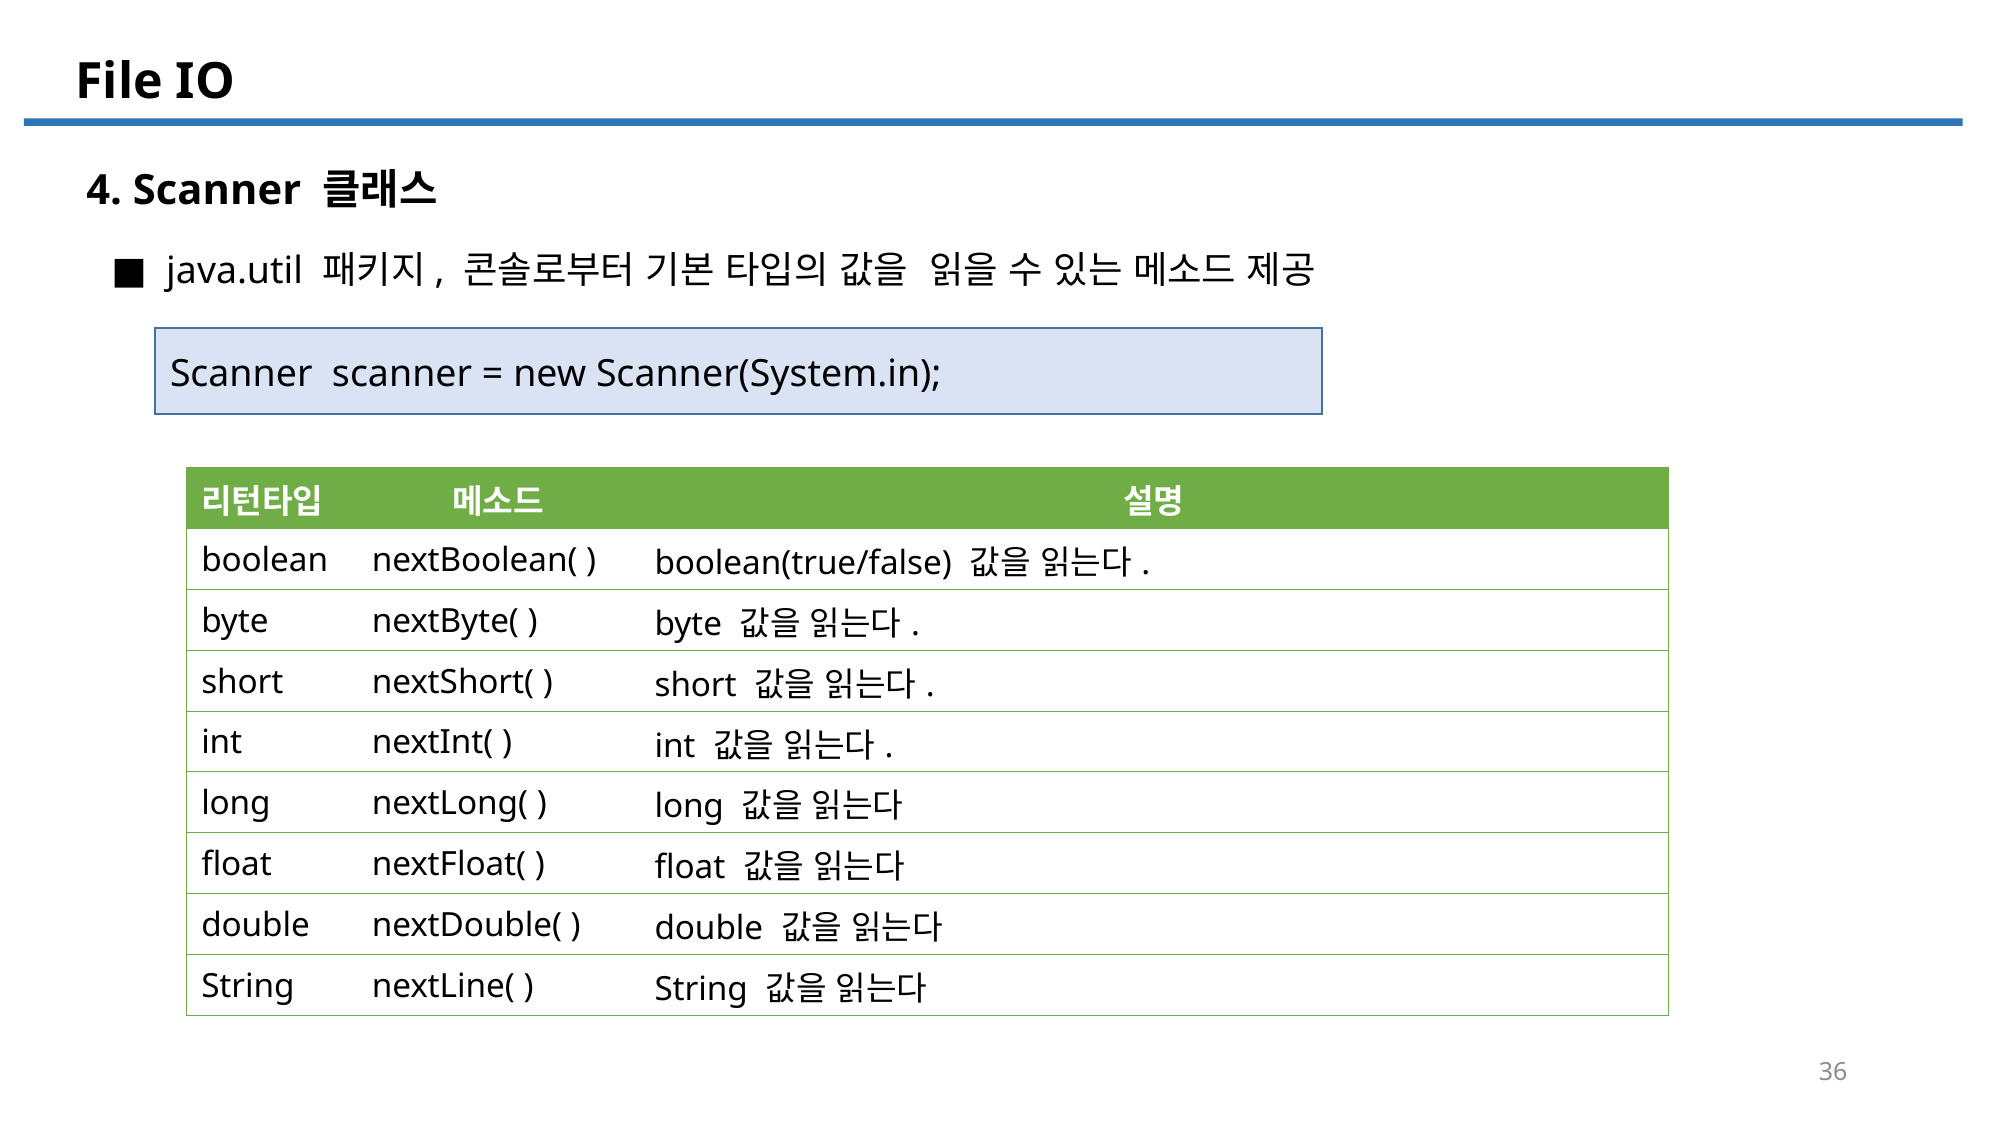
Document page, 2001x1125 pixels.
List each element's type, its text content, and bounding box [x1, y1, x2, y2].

table_cell byte [187, 590, 357, 650]
table_cell nextDouble( ) [357, 894, 640, 954]
table_cell nextBoolean( ) [357, 529, 640, 589]
table_cell int [187, 712, 357, 771]
table_cell nextFloat( ) [357, 833, 640, 893]
table_cell String 값을 읽는다 [640, 955, 1668, 1015]
table_cell boolean [187, 529, 357, 589]
text_box ■ java.util 패키지, 콘솔로부터 기본 타입의 값을 읽을 수 있는 메소드 제공 [96, 239, 1743, 299]
table_cell nextLong( ) [357, 772, 640, 832]
table_cell nextLine( ) [357, 955, 640, 1015]
table_cell nextShort( ) [357, 651, 640, 711]
table_cell int 값을 읽는다. [640, 712, 1668, 771]
table_cell short 값을 읽는다. [640, 651, 1668, 711]
table_cell long 값을 읽는다 [640, 772, 1668, 832]
table_cell long [187, 772, 357, 832]
table_header 설명 [640, 468, 1668, 528]
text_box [23, 39, 1963, 126]
table_cell float 값을 읽는다 [640, 833, 1668, 893]
table_cell nextInt( ) [357, 712, 640, 771]
table_cell byte 값을 읽는다. [640, 590, 1668, 650]
table_cell double 값을 읽는다 [640, 894, 1668, 954]
table_header 메소드 [357, 468, 640, 528]
table_cell boolean(true/false) 값을 읽는다. [640, 529, 1668, 589]
slide_number 36 [1412, 1042, 1863, 1103]
table_cell String [187, 955, 357, 1015]
text_box 4. Scanner 클래스 [71, 155, 895, 221]
table_cell nextByte( ) [357, 590, 640, 650]
table_header 리턴타입 [187, 468, 357, 528]
table_cell float [187, 833, 357, 893]
text_box Scanner scanner = new Scanner(System.in); [154, 327, 1323, 415]
table_cell double [187, 894, 357, 954]
table_cell short [187, 651, 357, 711]
